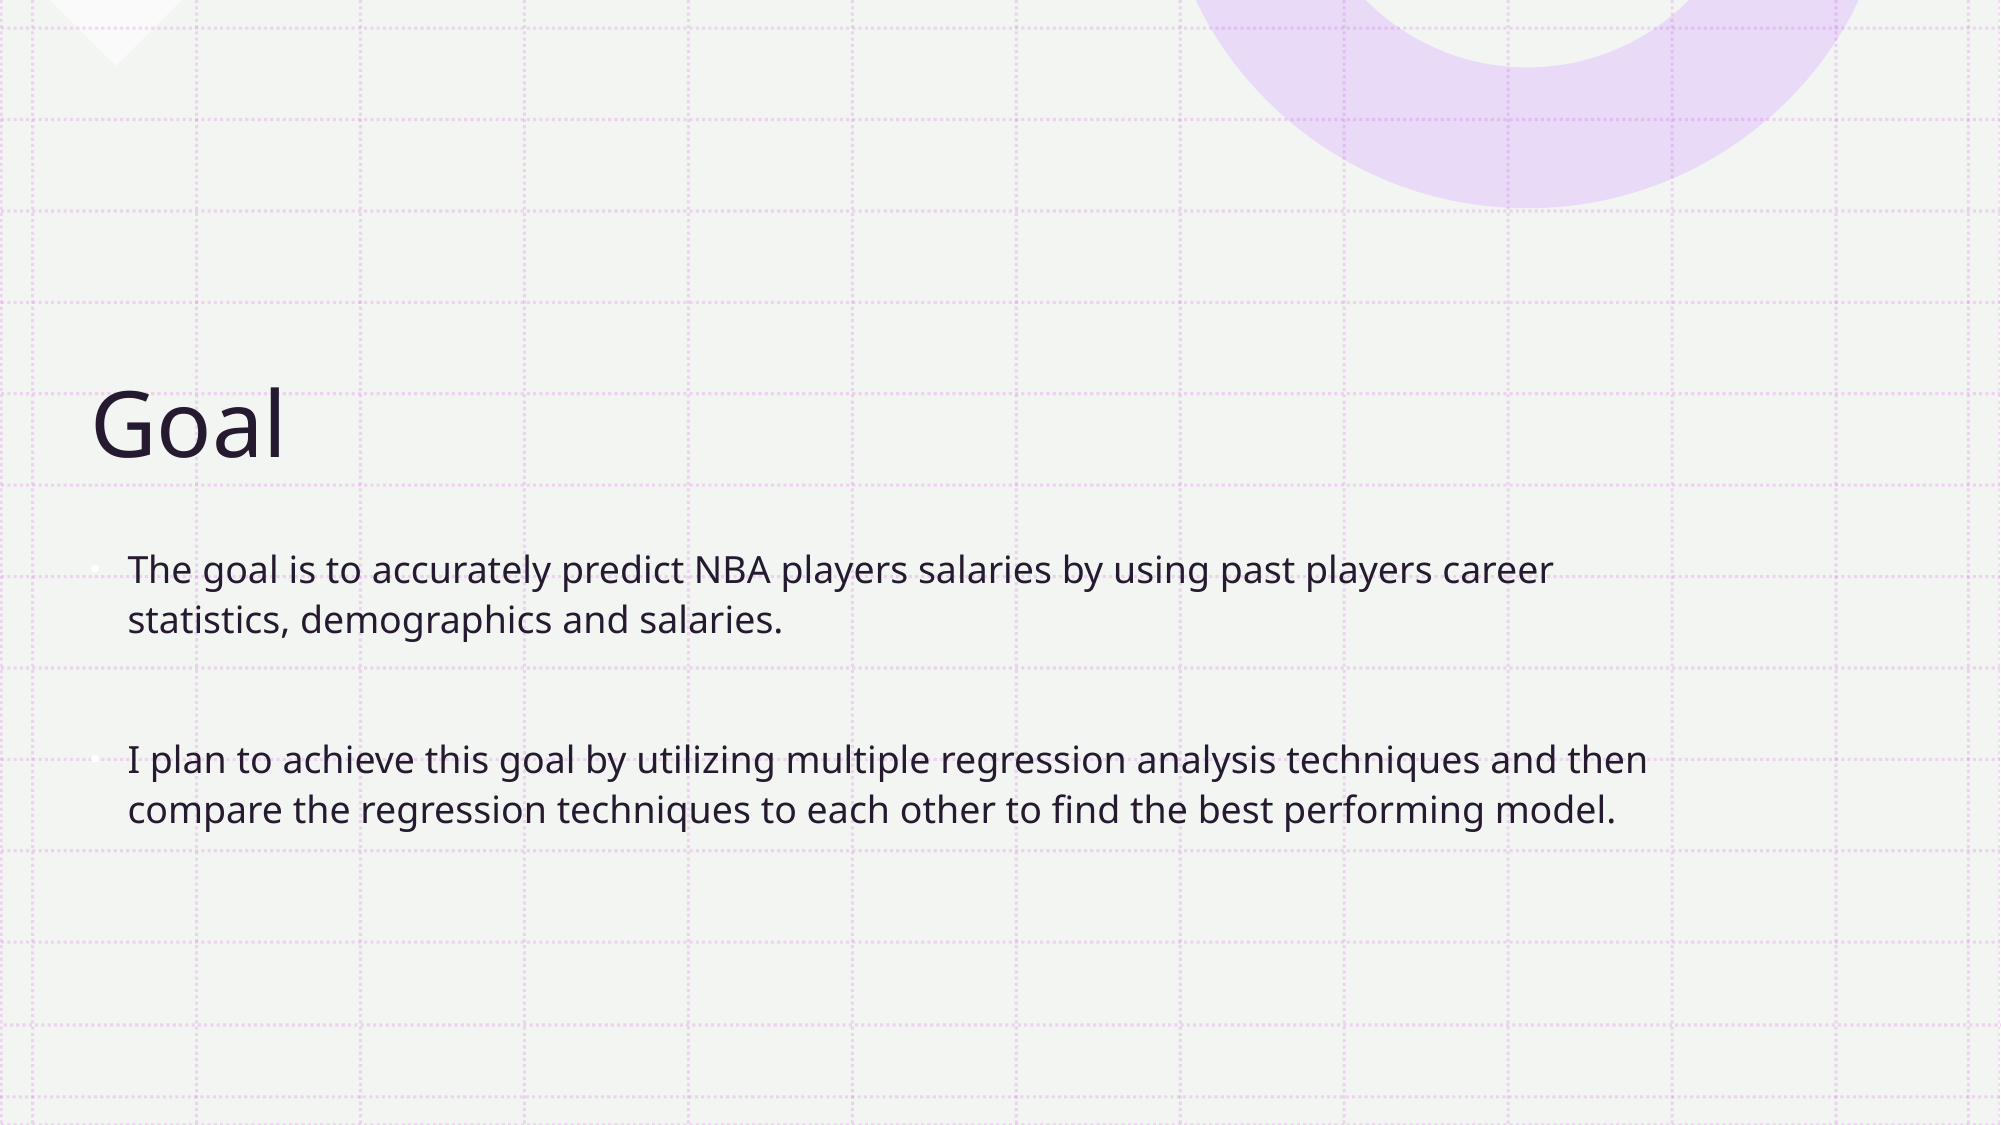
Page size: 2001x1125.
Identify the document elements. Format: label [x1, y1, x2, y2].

text_box [0, 0, 2000, 1125]
